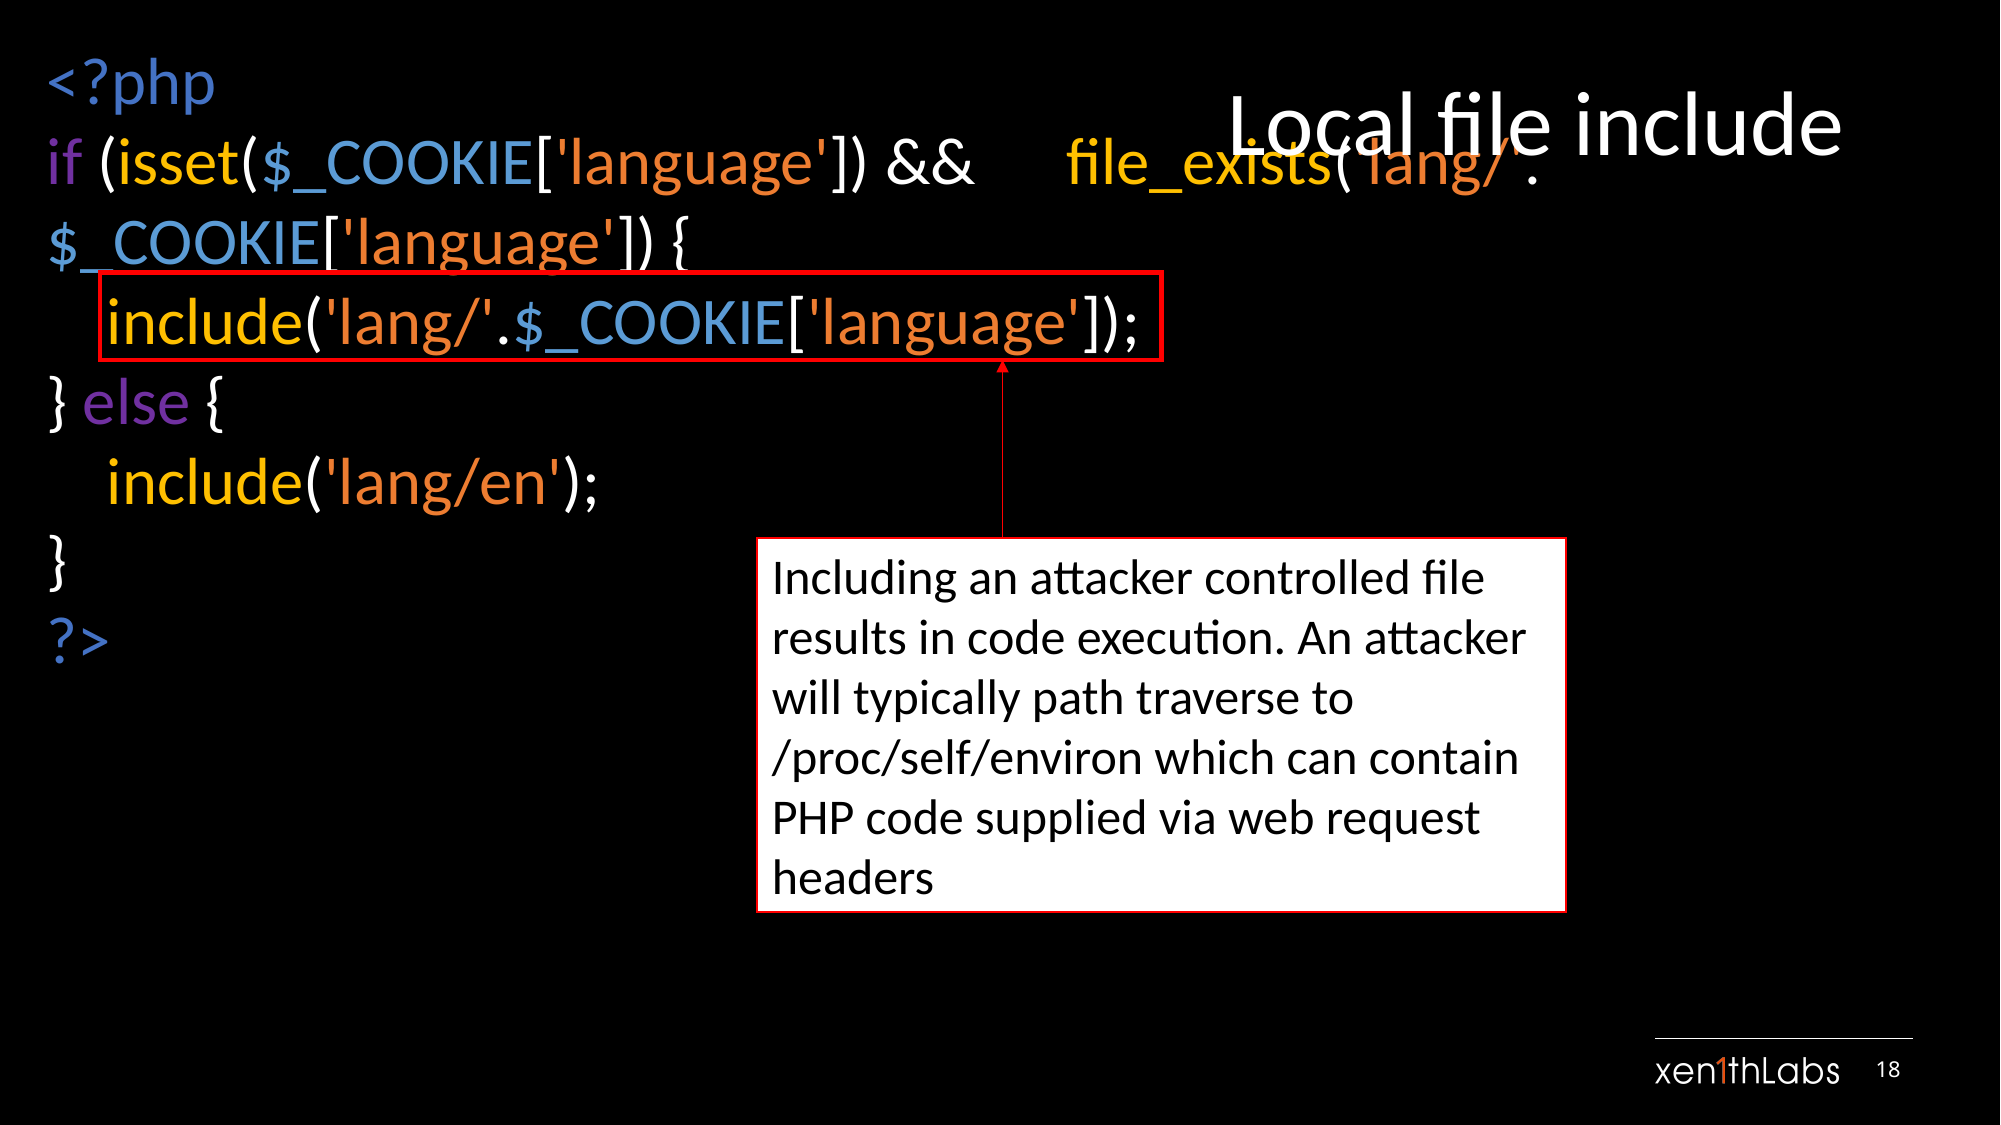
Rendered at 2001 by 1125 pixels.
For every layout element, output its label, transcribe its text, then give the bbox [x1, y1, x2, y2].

text_box Local file include [941, 67, 1861, 235]
text_box <?php if (isset($_COOKIE['language']) && file_exists('lang/'.$_COOKIE['language']) { include('lang/'.$_COOKIE['language']); } else { include('lang/en'); } ?> [32, 30, 1976, 685]
text_box Including an attacker controlled file results in code execution. An attacker will typically path traverse to /proc/self/environ which can contain PHP code supplied via web request headers [756, 537, 1567, 913]
text_box [99, 271, 1163, 361]
picture [1655, 1057, 1839, 1084]
